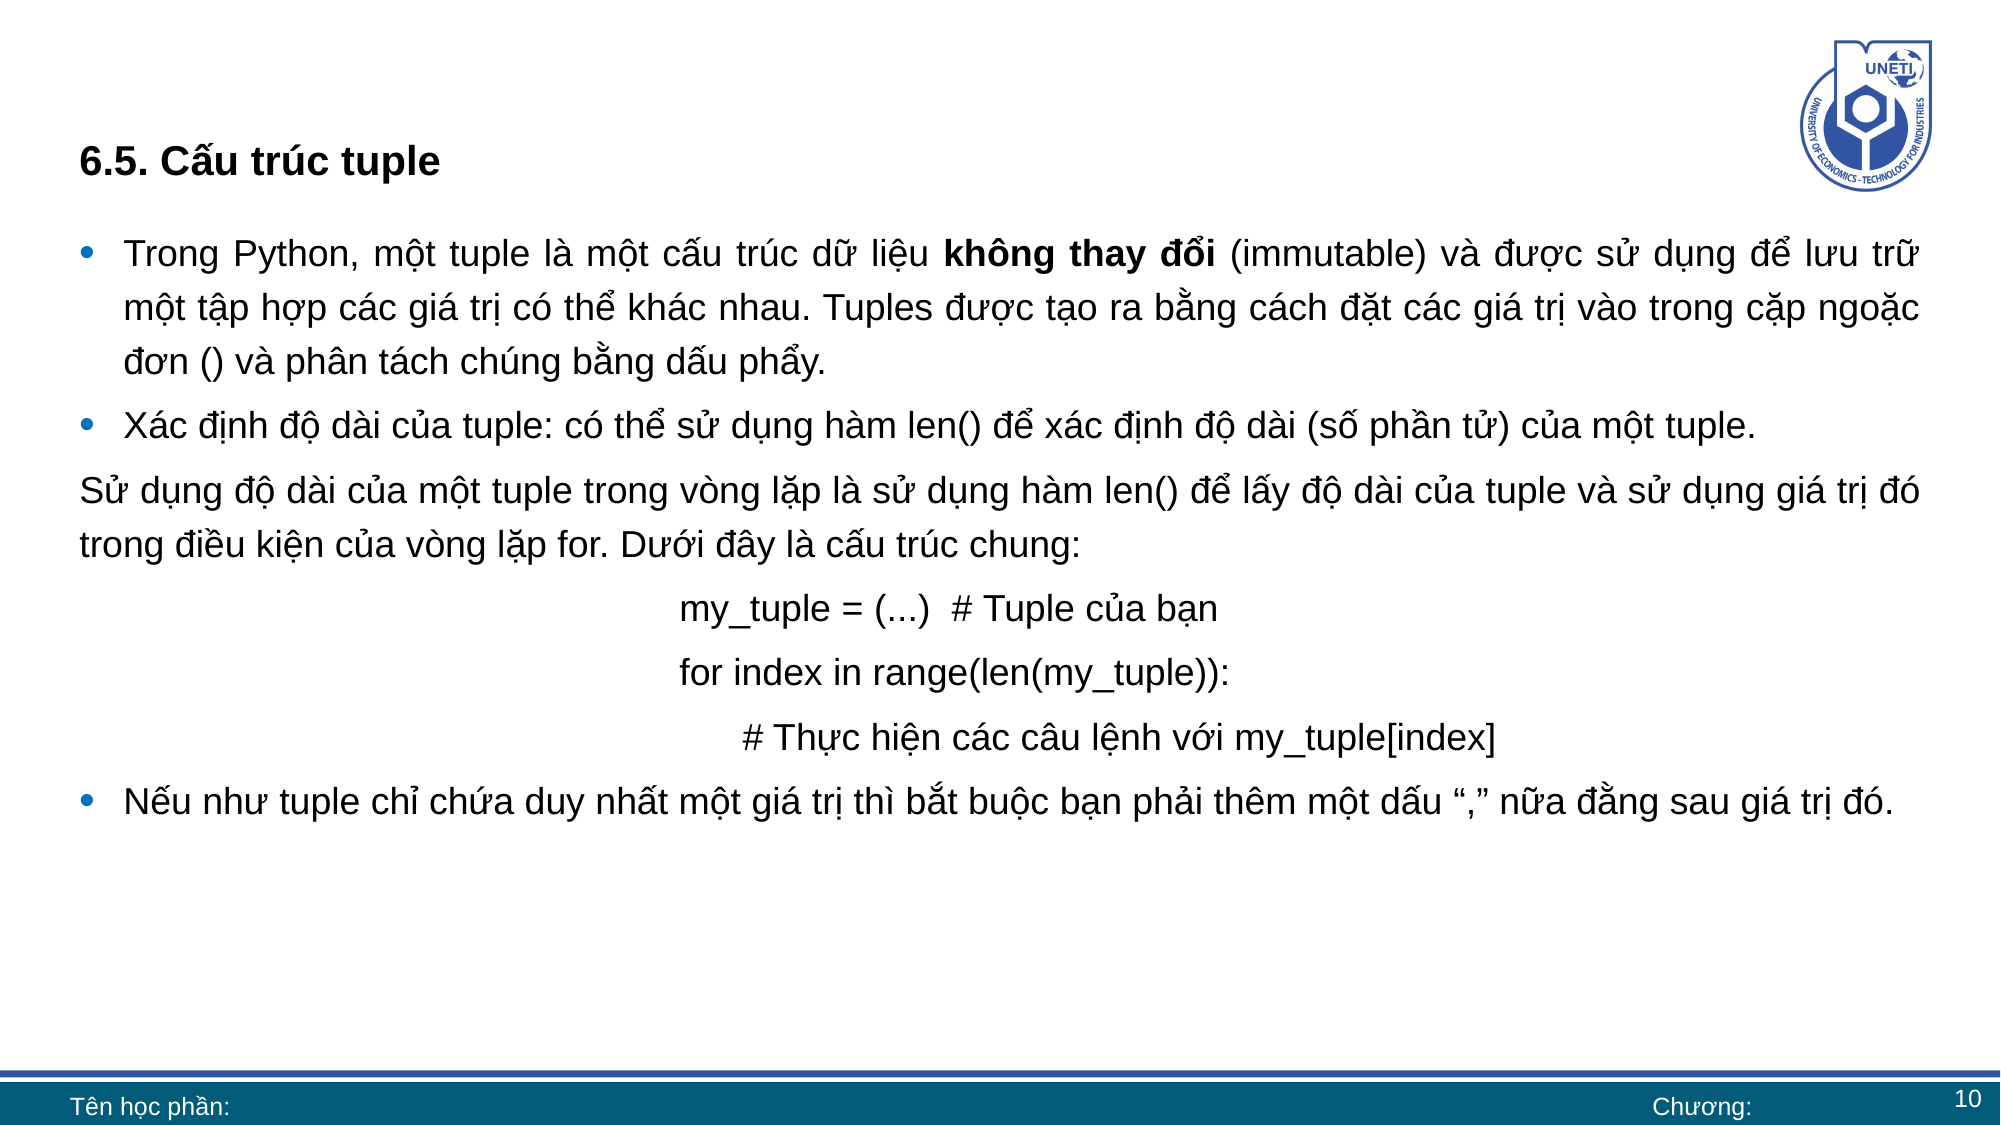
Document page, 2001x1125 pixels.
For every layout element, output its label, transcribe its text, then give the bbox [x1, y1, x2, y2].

list Trong Python, một tuple là một cấu trúc dữ liệu không thay đổi (immutable) và được sử dụng để lưu trữ một tập hợp các giá trị có thể khác nhau. Tuples được tạo ra bằng cách đặt các giá trị vào trong cặp ngoặc đơn () và phân tách chúng bằng dấu phẩy. Xác định độ dài của tuple: có thể sử dụng hàm len() để xác định độ dài (số phần tử) của một tuple. Sử dụng độ dài của một tuple trong vòng lặp là sử dụng hàm len() để lấy độ dài của tuple và sử dụng giá trị đó trong điều kiện của vòng lặp for. Dưới đây là cấu trúc chung: my_tuple = (...) # Tuple của bạn for index in range(len(my_tuple)): # Thực hiện các câu lệnh với my_tuple[index] Nếu như tuple chỉ chứa duy nhất một giá trị thì bắt buộc bạn phải thêm một dấu “,” nữa đằng sau giá trị đó. [64, 212, 1936, 957]
picture [1798, 37, 1936, 116]
text_box Tên học phần: [55, 1082, 1591, 1125]
slide_number 10 [1547, 1071, 1998, 1124]
title 6.5. Cấu trúc tuple [64, 116, 1936, 212]
text_box Chương: [1591, 1082, 1815, 1125]
